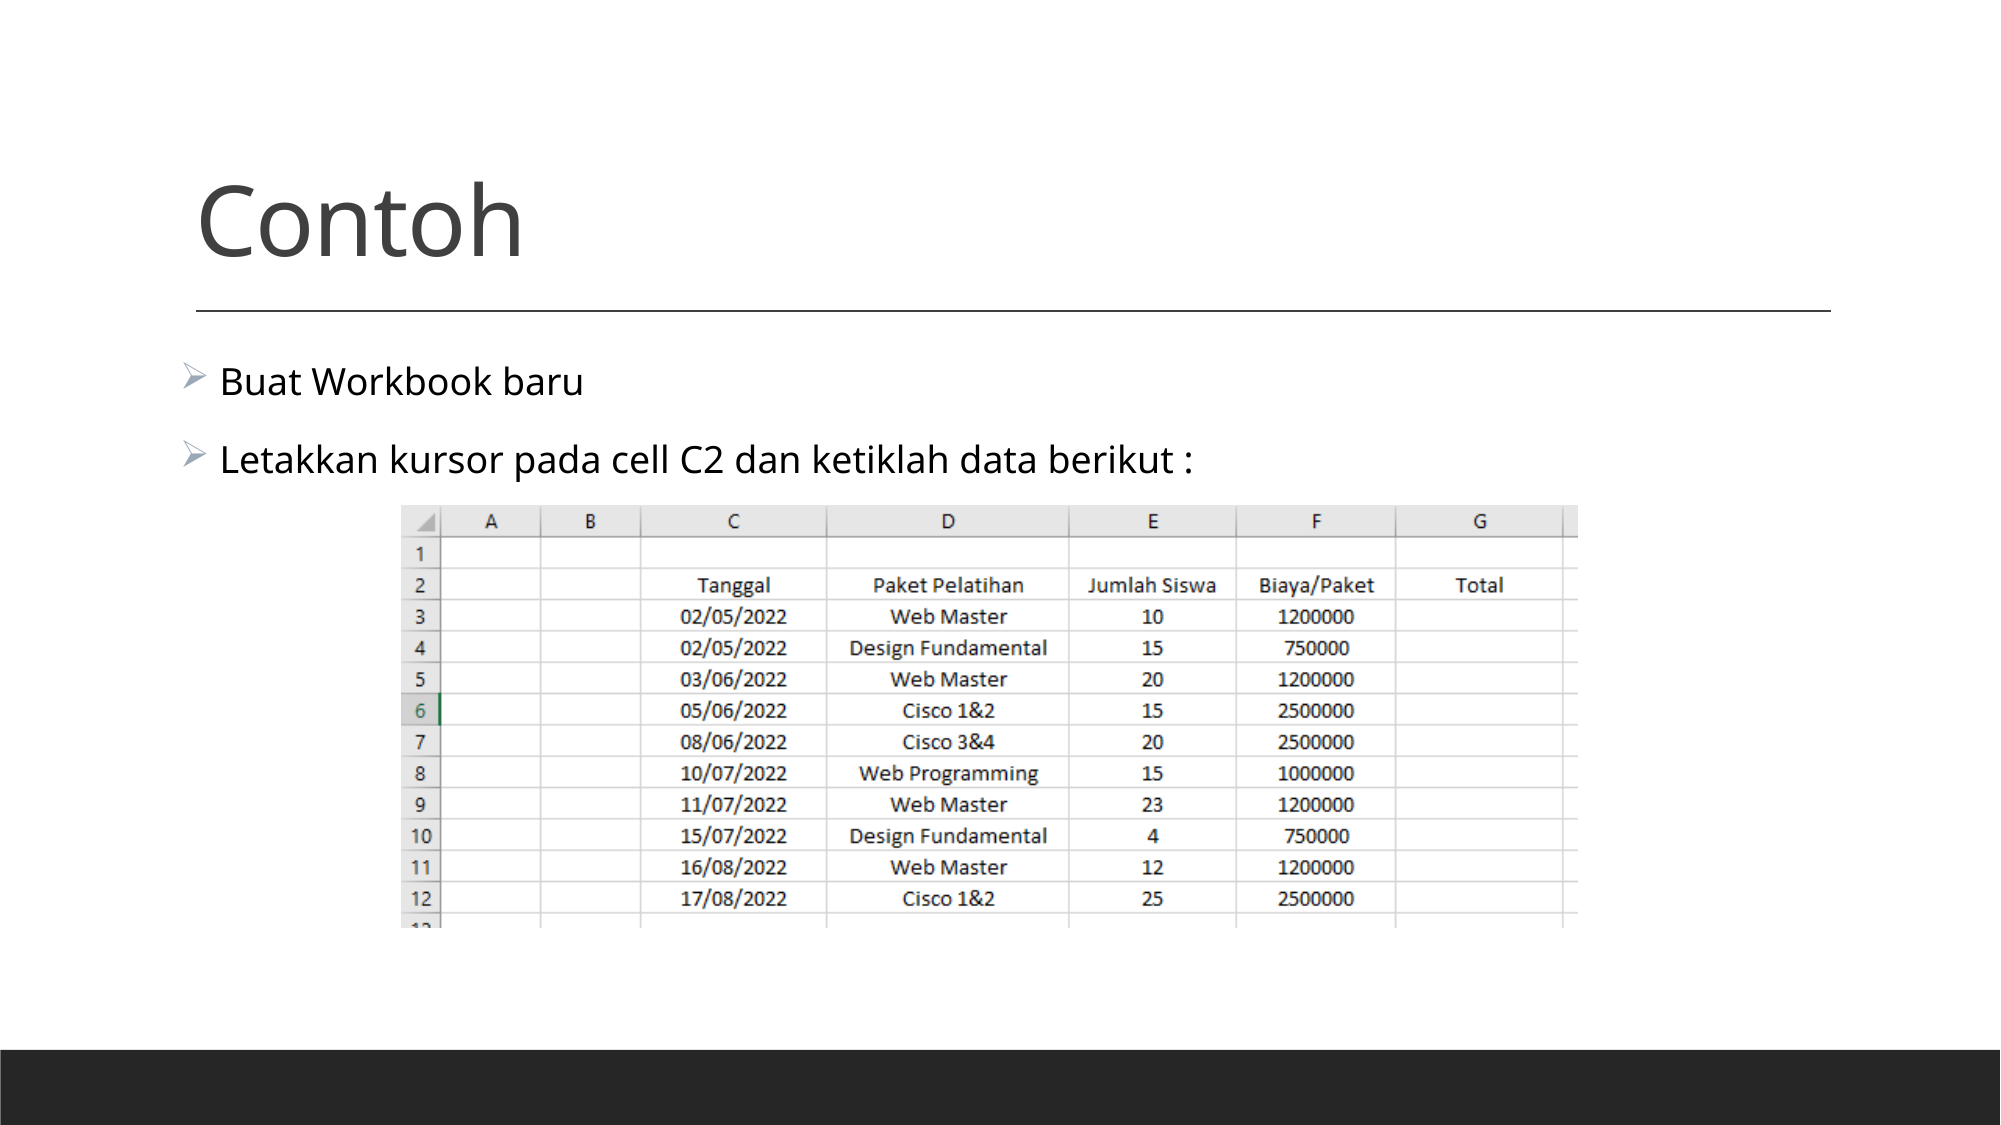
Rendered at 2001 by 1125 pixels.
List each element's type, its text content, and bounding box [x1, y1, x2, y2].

title Contoh [180, 47, 1830, 285]
list Buat Workbook baru Letakkan kursor pada cell C2 dan ketiklah data berikut : [180, 345, 1830, 963]
picture [400, 505, 1579, 929]
